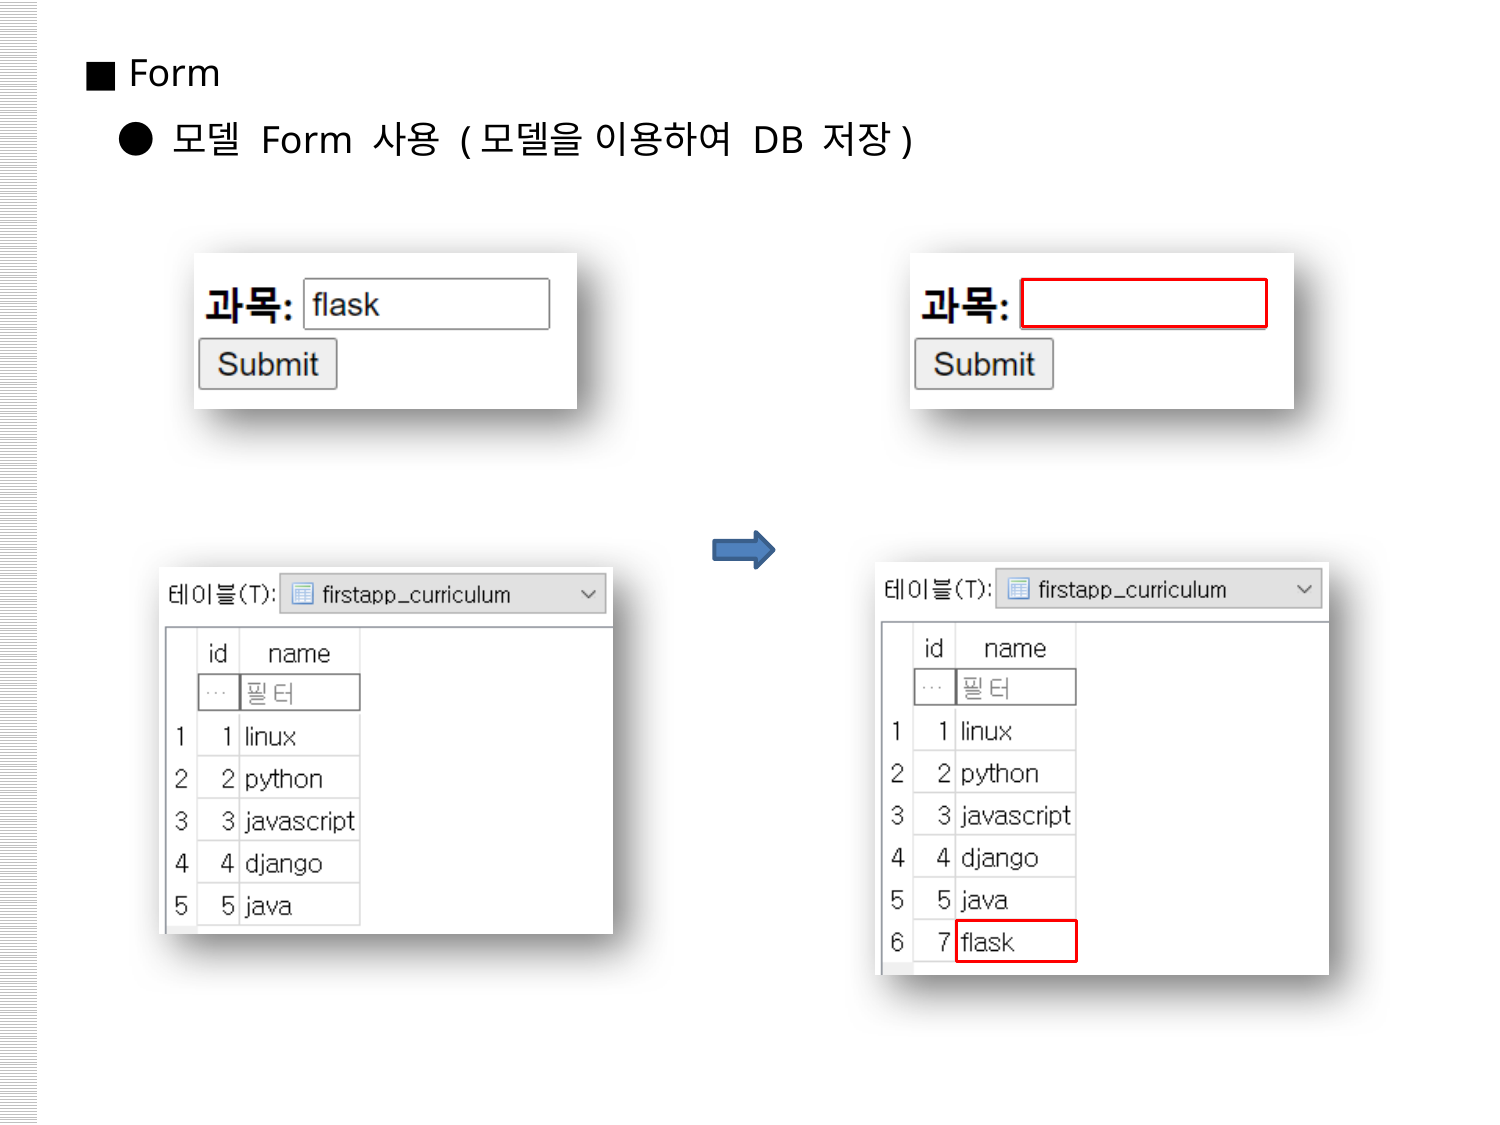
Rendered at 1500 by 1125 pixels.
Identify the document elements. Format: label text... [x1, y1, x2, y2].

picture [158, 567, 613, 934]
picture [193, 253, 578, 409]
picture [875, 562, 1330, 976]
text_box ■ Form ● 모델 Form 사용 (모델을 이용하여 DB 저장) [68, 19, 928, 169]
picture [910, 253, 1294, 409]
text_box [712, 530, 776, 570]
